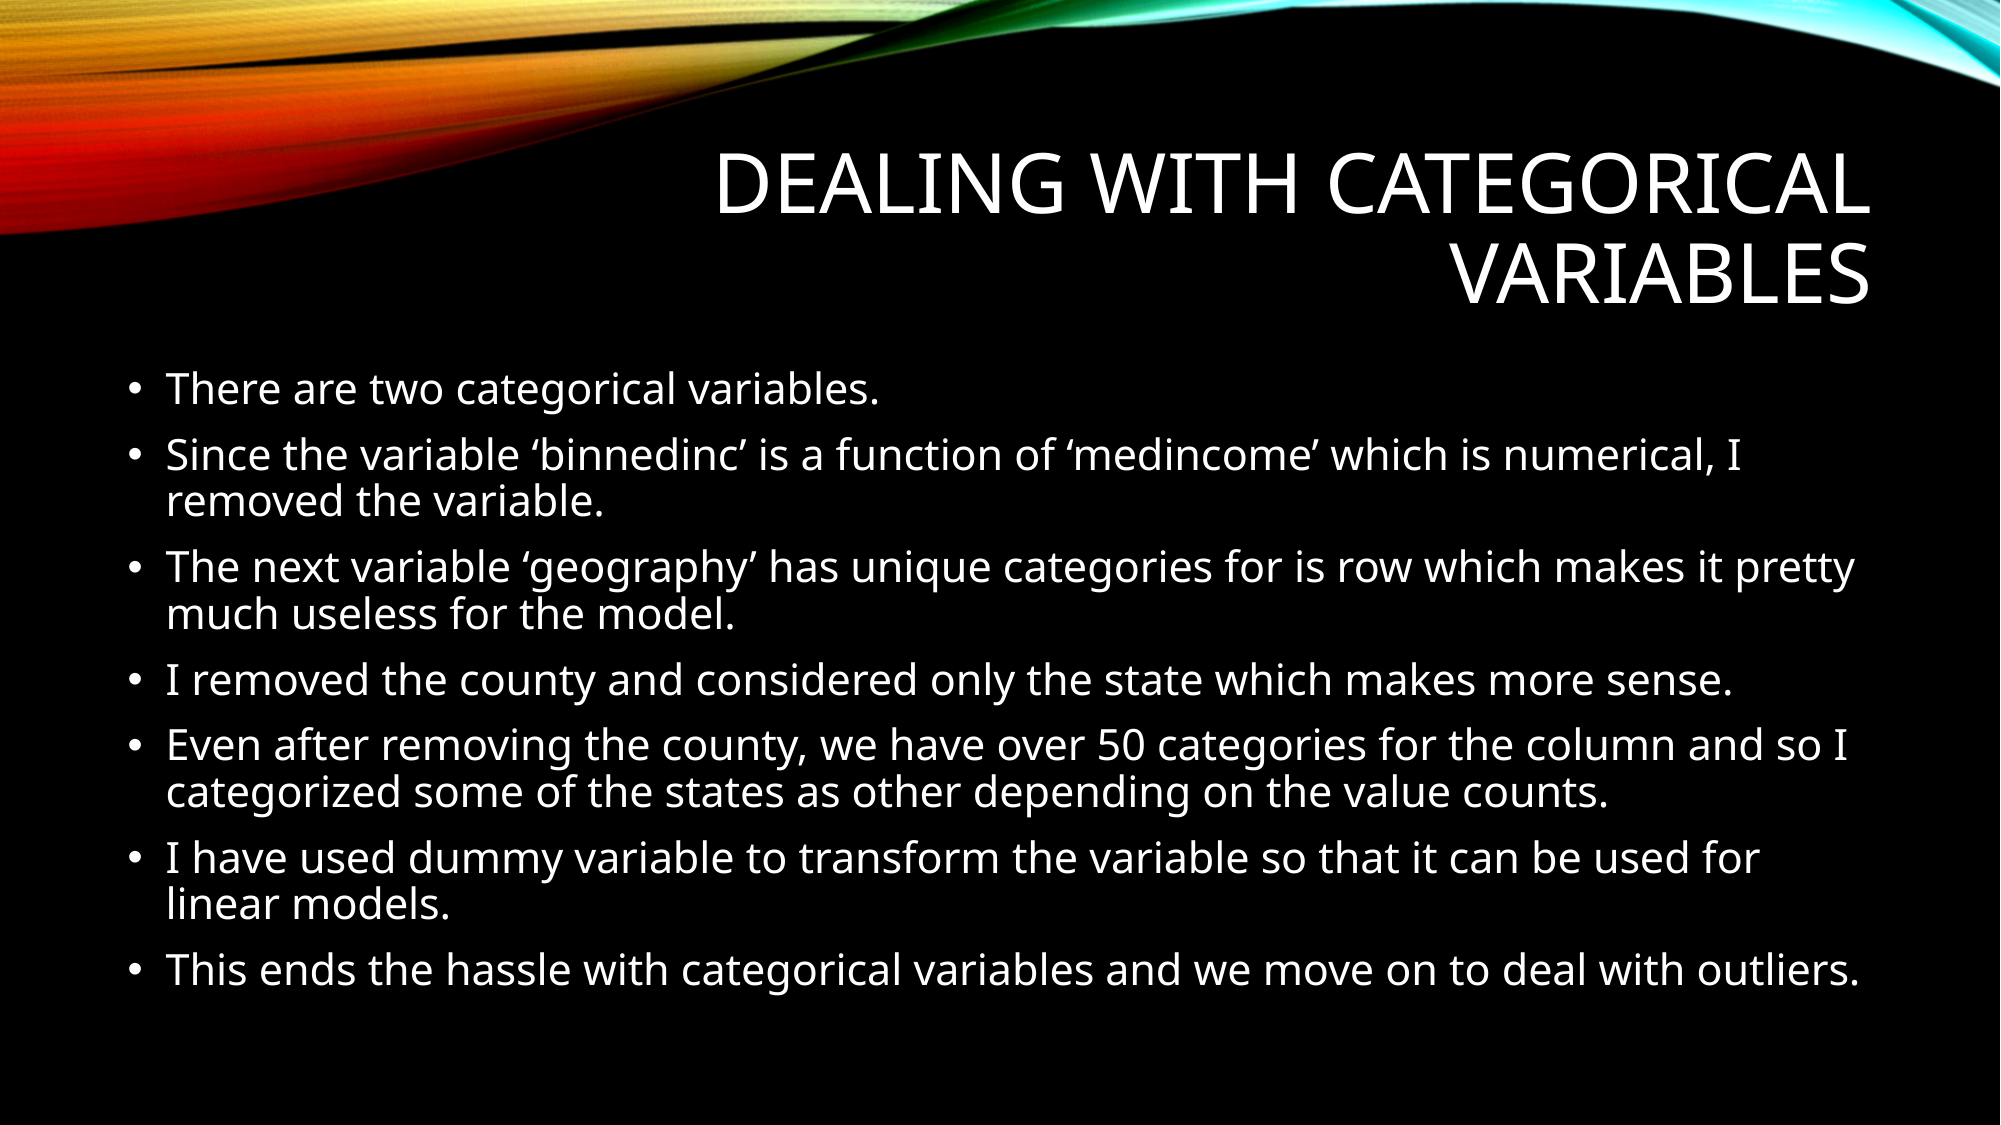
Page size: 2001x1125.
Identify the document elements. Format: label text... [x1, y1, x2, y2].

title Dealing with categorical variables [474, 125, 1888, 338]
list There are two categorical variables. Since the variable ‘binnedinc’ is a function of ‘medincome’ which is numerical, I removed the variable. The next variable ‘geography’ has unique categories for is row which makes it pretty much useless for the model. I removed the county and considered only the state which makes more sense. Even after removing the county, we have over 50 categories for the column and so I categorized some of the states as other depending on the value counts. I have used dummy variable to transform the variable so that it can be used for linear models. This ends the hassle with categorical variables and we move on to deal with outliers. [112, 360, 1888, 1021]
picture [0, 0, 2000, 237]
